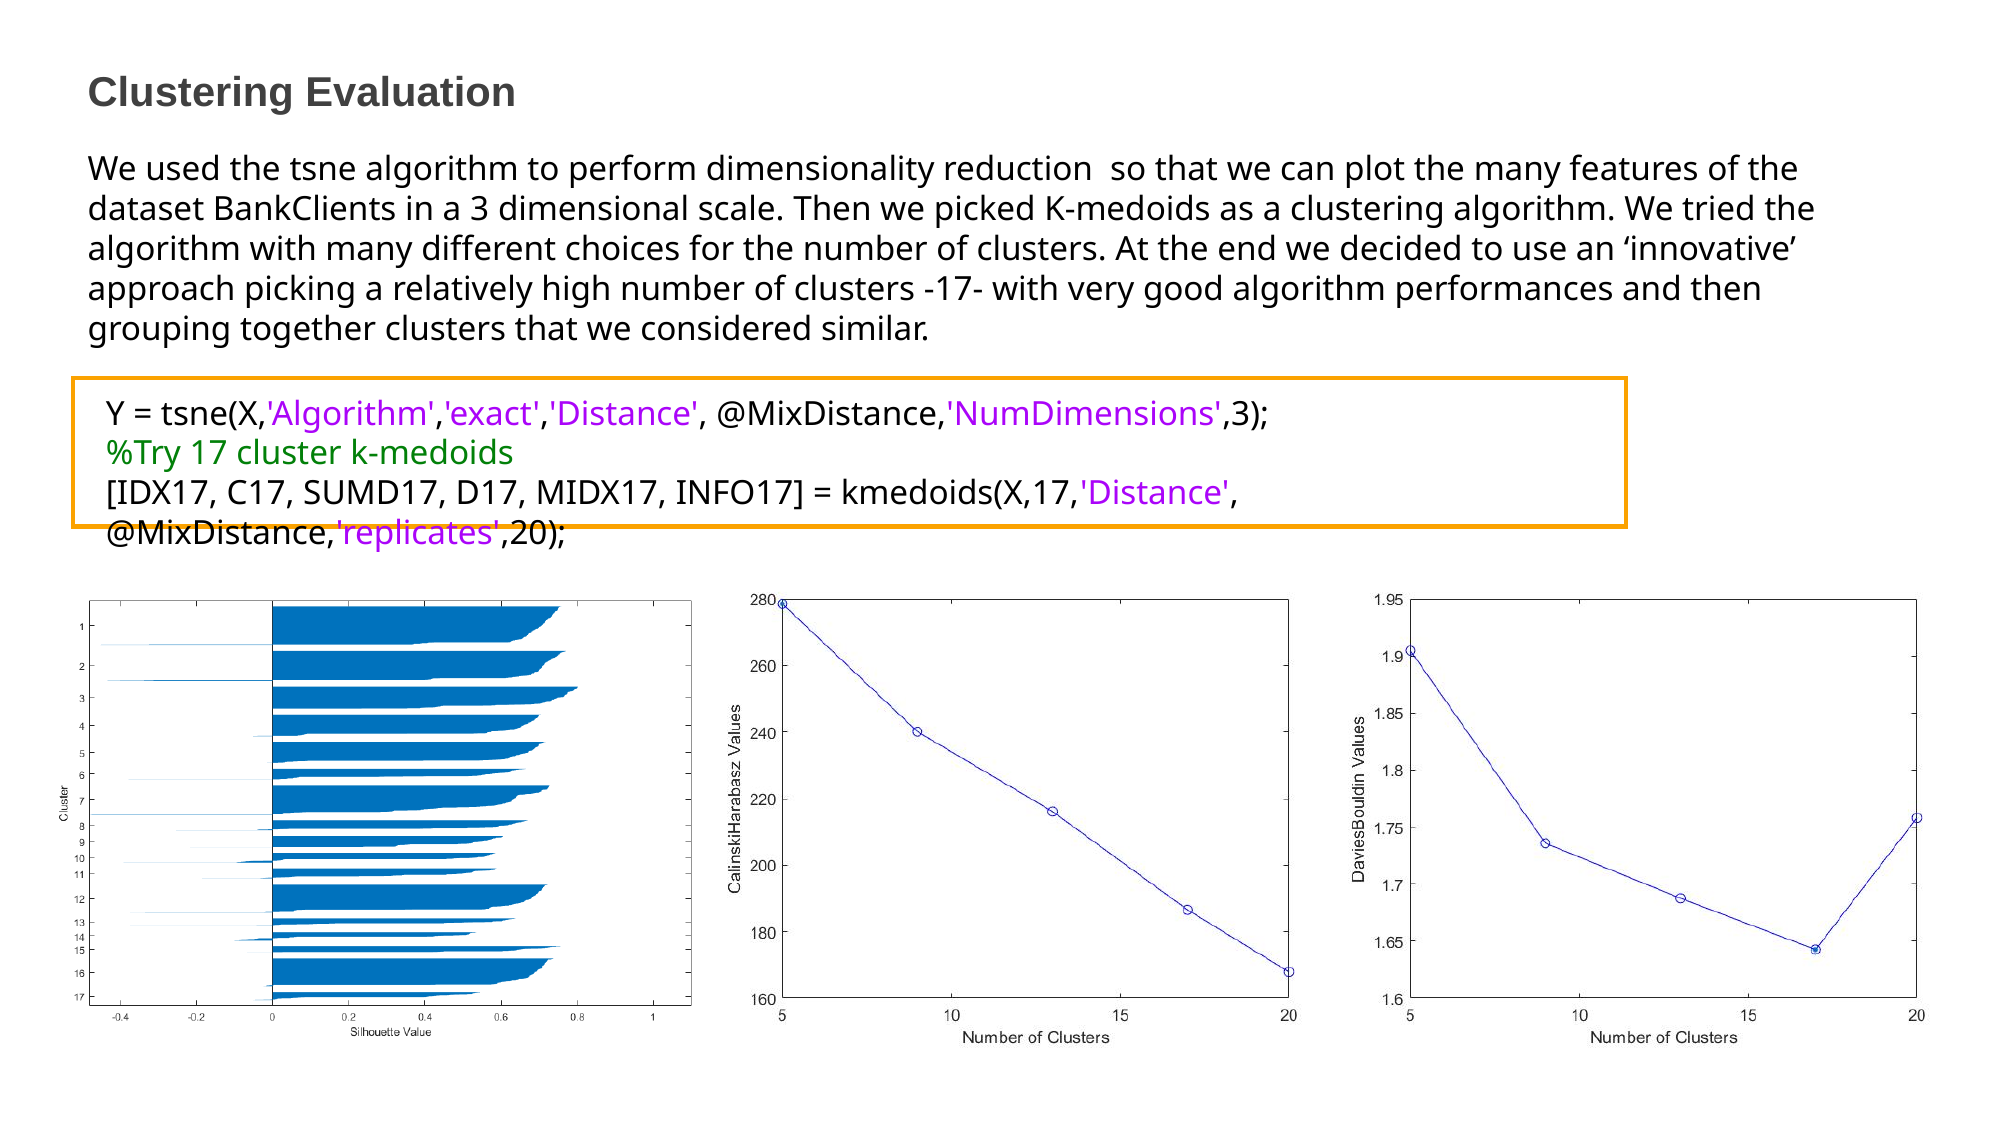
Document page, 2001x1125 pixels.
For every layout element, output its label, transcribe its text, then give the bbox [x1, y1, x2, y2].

picture [45, 562, 1978, 1052]
text_box [72, 377, 1627, 528]
text_box Clustering Evaluation [72, 57, 831, 123]
text_box Y = tsne(X,'Algorithm','exact','Distance', @MixDistance,'NumDimensions',3); %Try 17 cluster k-medoids [IDX17, C17, SUMD17, D17, MIDX17, INFO17] = kmedoids(X,17,'Distance', @MixDistance,'replicates',20); [91, 384, 1570, 559]
text_box We used the tsne algorithm to perform dimensionality reduction so that we can plot the many features of the dataset BankClients in a 3 dimensional scale. Then we picked K-medoids as a clustering algorithm. We tried the algorithm with many different choices for the number of clusters. At the end we decided to use an ‘innovative’ approach picking a relatively high number of clusters -17- with very good algorithm performances and then grouping together clusters that we considered similar. [72, 140, 1928, 355]
